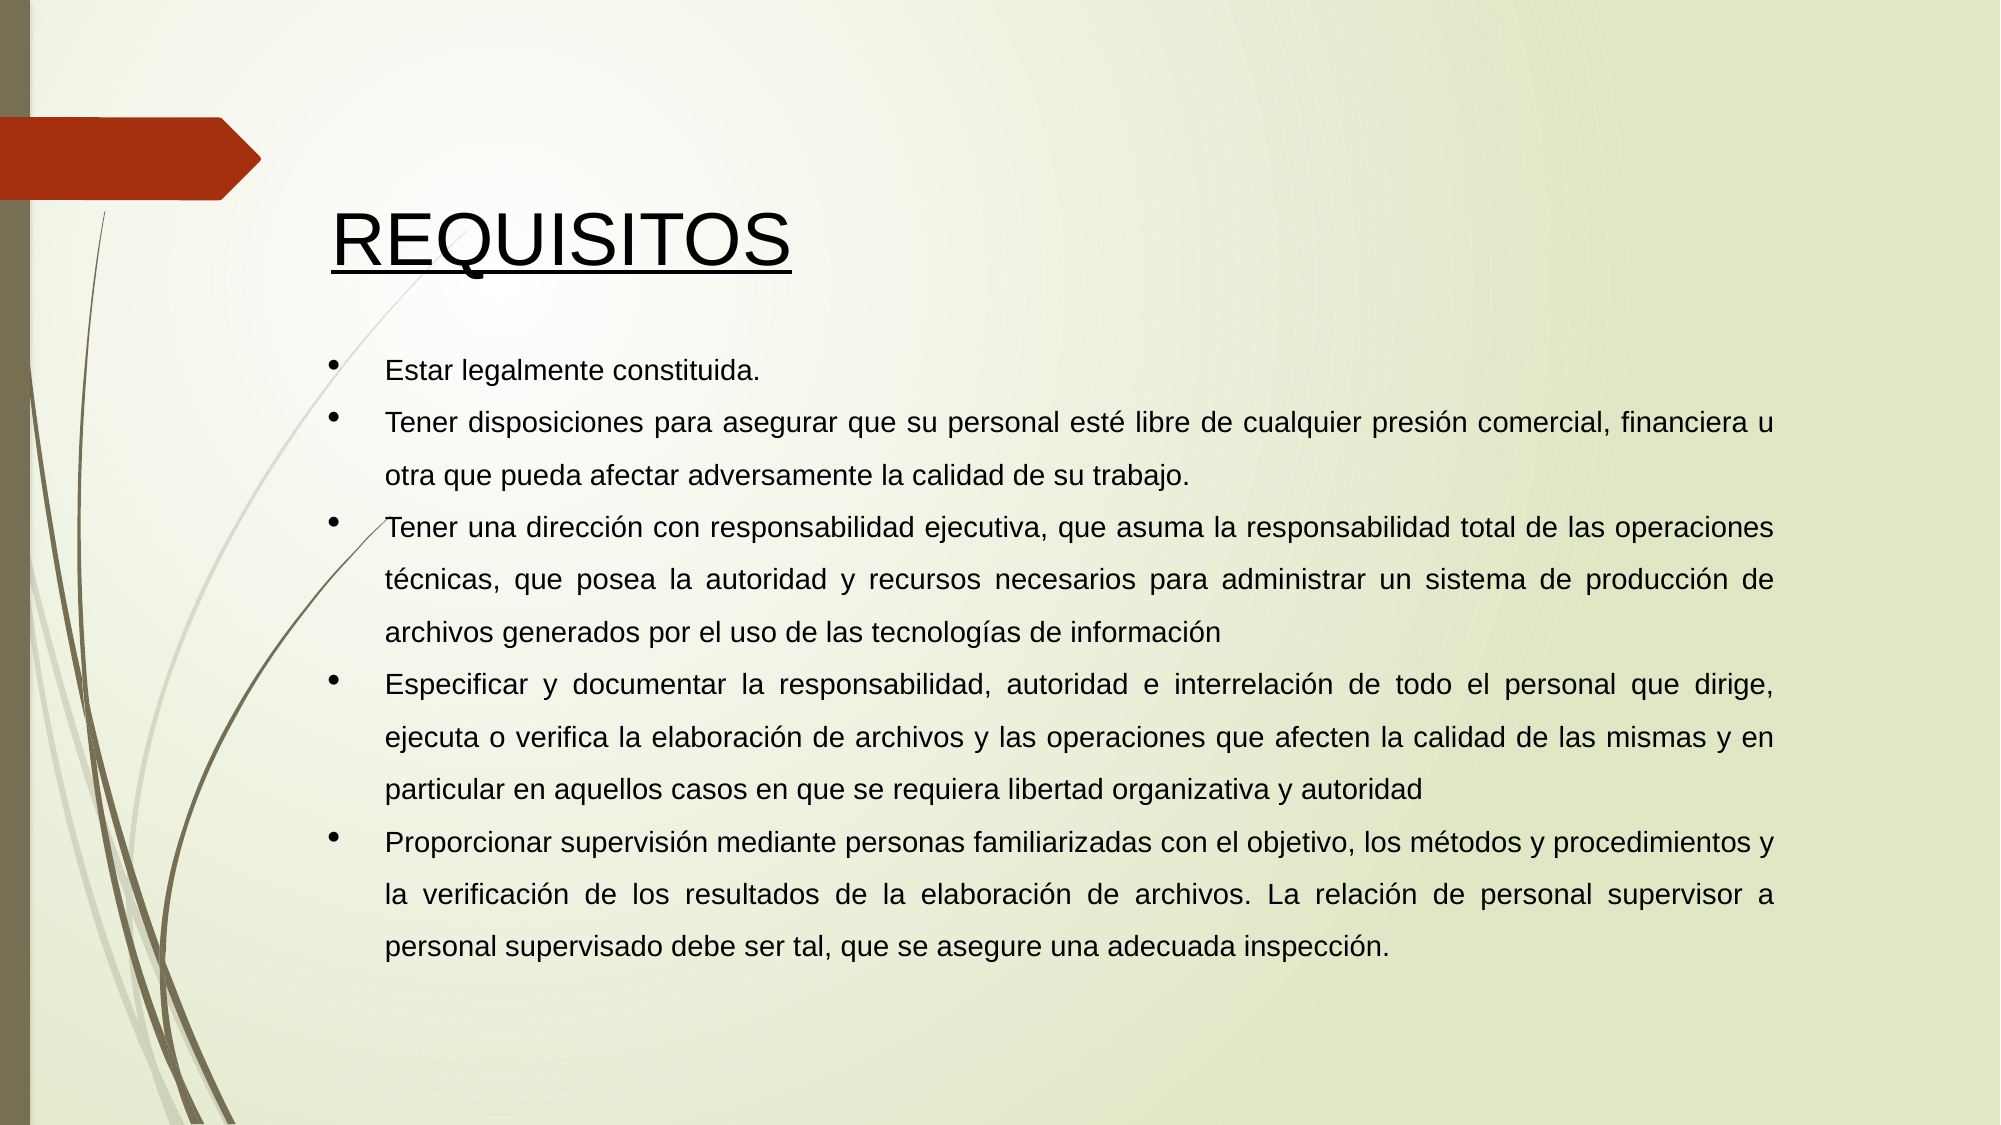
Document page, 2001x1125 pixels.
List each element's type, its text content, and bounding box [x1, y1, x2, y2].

text_box Estar legalmente constituida. Tener disposiciones para asegurar que su personal esté libre de cualquier presión comercial, financiera u otra que pueda afectar adversamente la calidad de su trabajo. Tener una dirección con responsabilidad ejecutiva, que asuma la responsabilidad total de las operaciones técnicas, que posea la autoridad y recursos necesarios para administrar un sistema de producción de archivos generados por el uso de las tecnologías de información Especificar y documentar la responsabilidad, autoridad e interrelación de todo el personal que dirige, ejecuta o verifica la elaboración de archivos y las operaciones que afecten la calidad de las mismas y en particular en aquellos casos en que se requiera libertad organizativa y autoridad Proporcionar supervisión mediante personas familiarizadas con el objetivo, los métodos y procedimientos y la verificación de los resultados de la elaboración de archivos. La relación de personal supervisor a personal supervisado debe ser tal, que se asegure una adecuada inspección. [313, 326, 1792, 971]
text_box REQUISITOS [316, 138, 808, 289]
